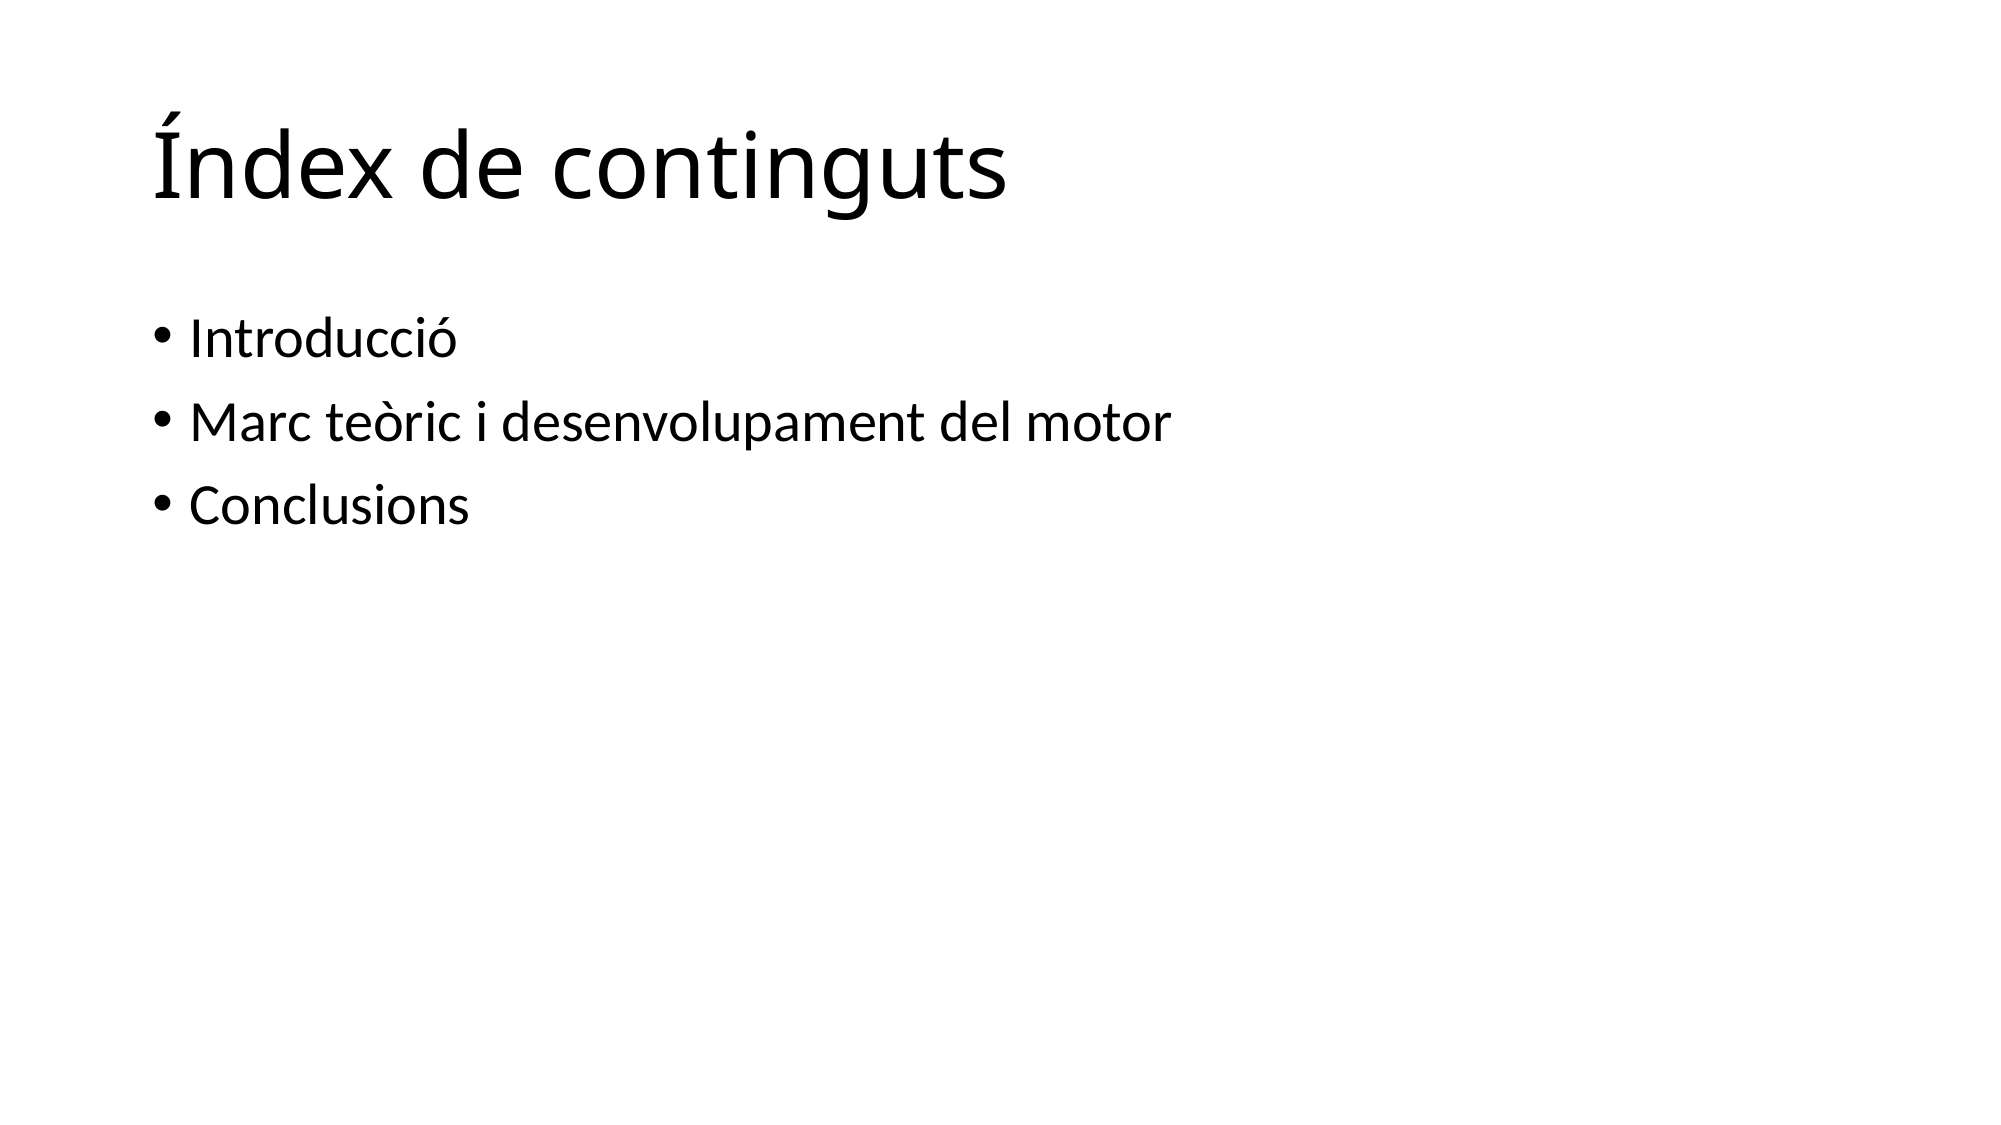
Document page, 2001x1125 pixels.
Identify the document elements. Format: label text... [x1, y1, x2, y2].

list Introducció Marc teòric i desenvolupament del motor Conclusions [137, 299, 1863, 1014]
title Índex de continguts [137, 59, 1863, 278]
